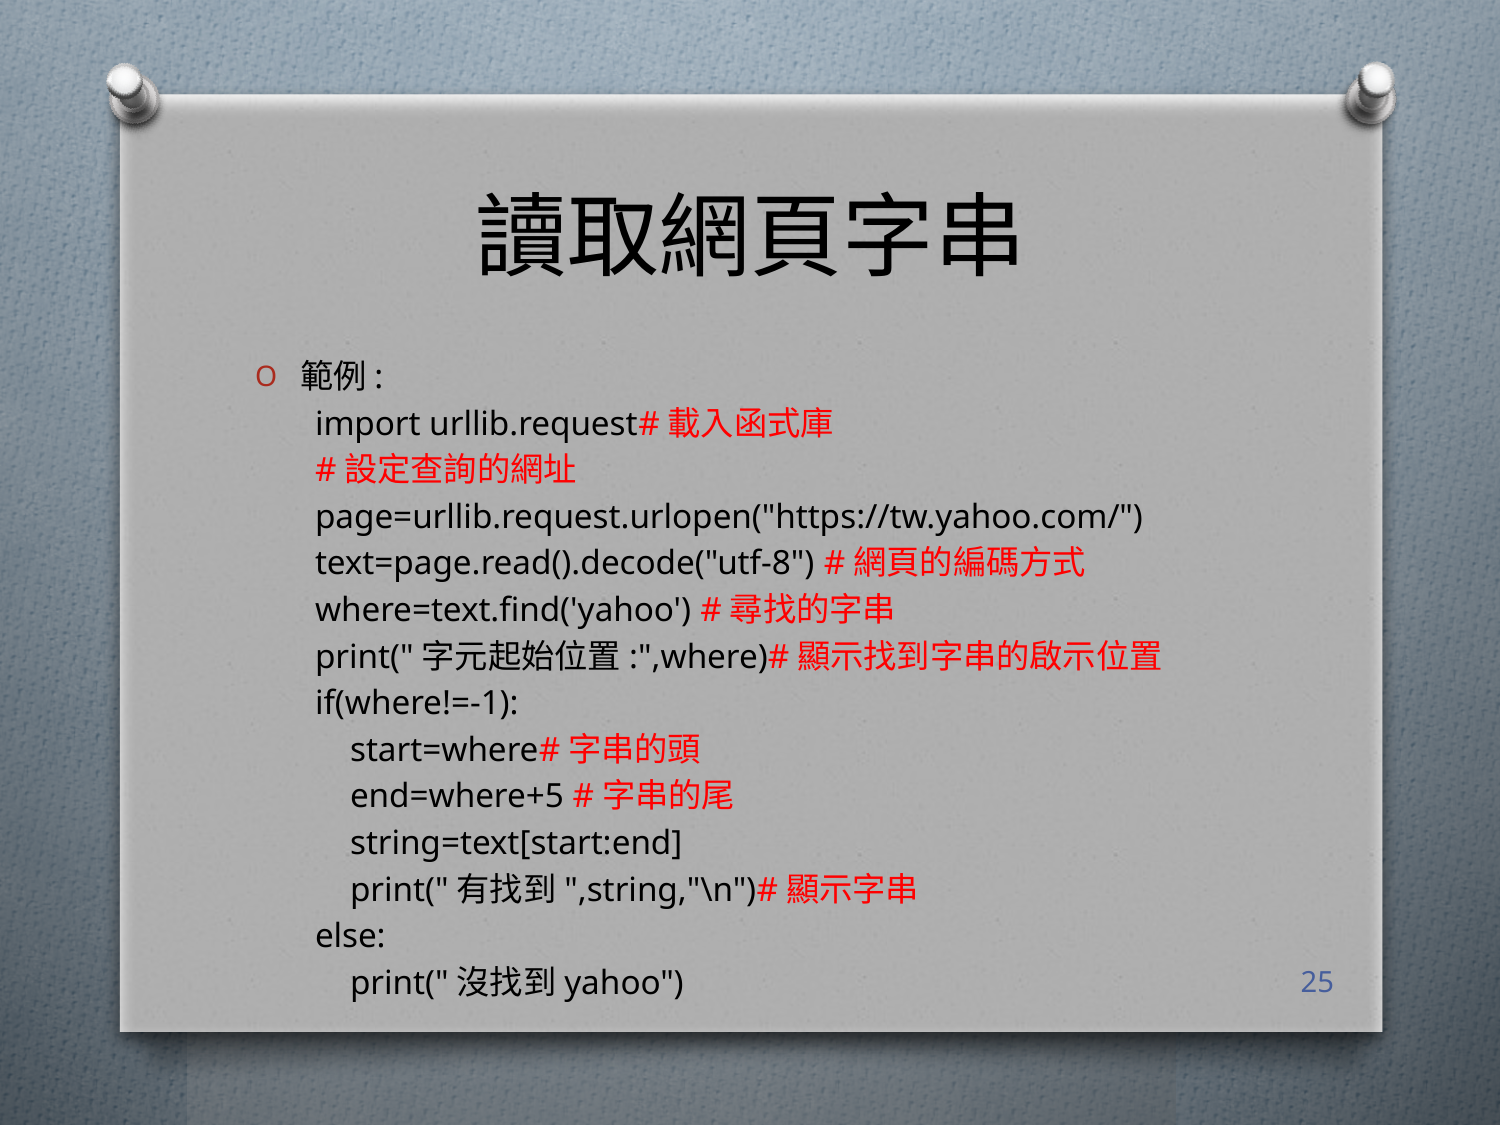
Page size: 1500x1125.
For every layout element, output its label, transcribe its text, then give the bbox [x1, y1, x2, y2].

list 範例: import urllib.request#載入函式庫 #設定查詢的網址 page=urllib.request.urlopen("https://tw.yahoo.com/") text=page.read().decode("utf-8") #網頁的編碼方式 where=text.find('yahoo') #尋找的字串 print("字元起始位置:",where)#顯示找到字串的啟示位置 if(where!=-1): start=where#字串的頭 end=where+5 #字串的尾 string=text[start:end] print("有找到",string,"\n")#顯示字串 else: print("沒找到yahoo") [240, 347, 1257, 1106]
title 讀取網頁字串 [179, 134, 1323, 332]
slide_number 25 [1258, 952, 1350, 1013]
picture [75, 29, 198, 153]
picture [1317, 35, 1439, 156]
